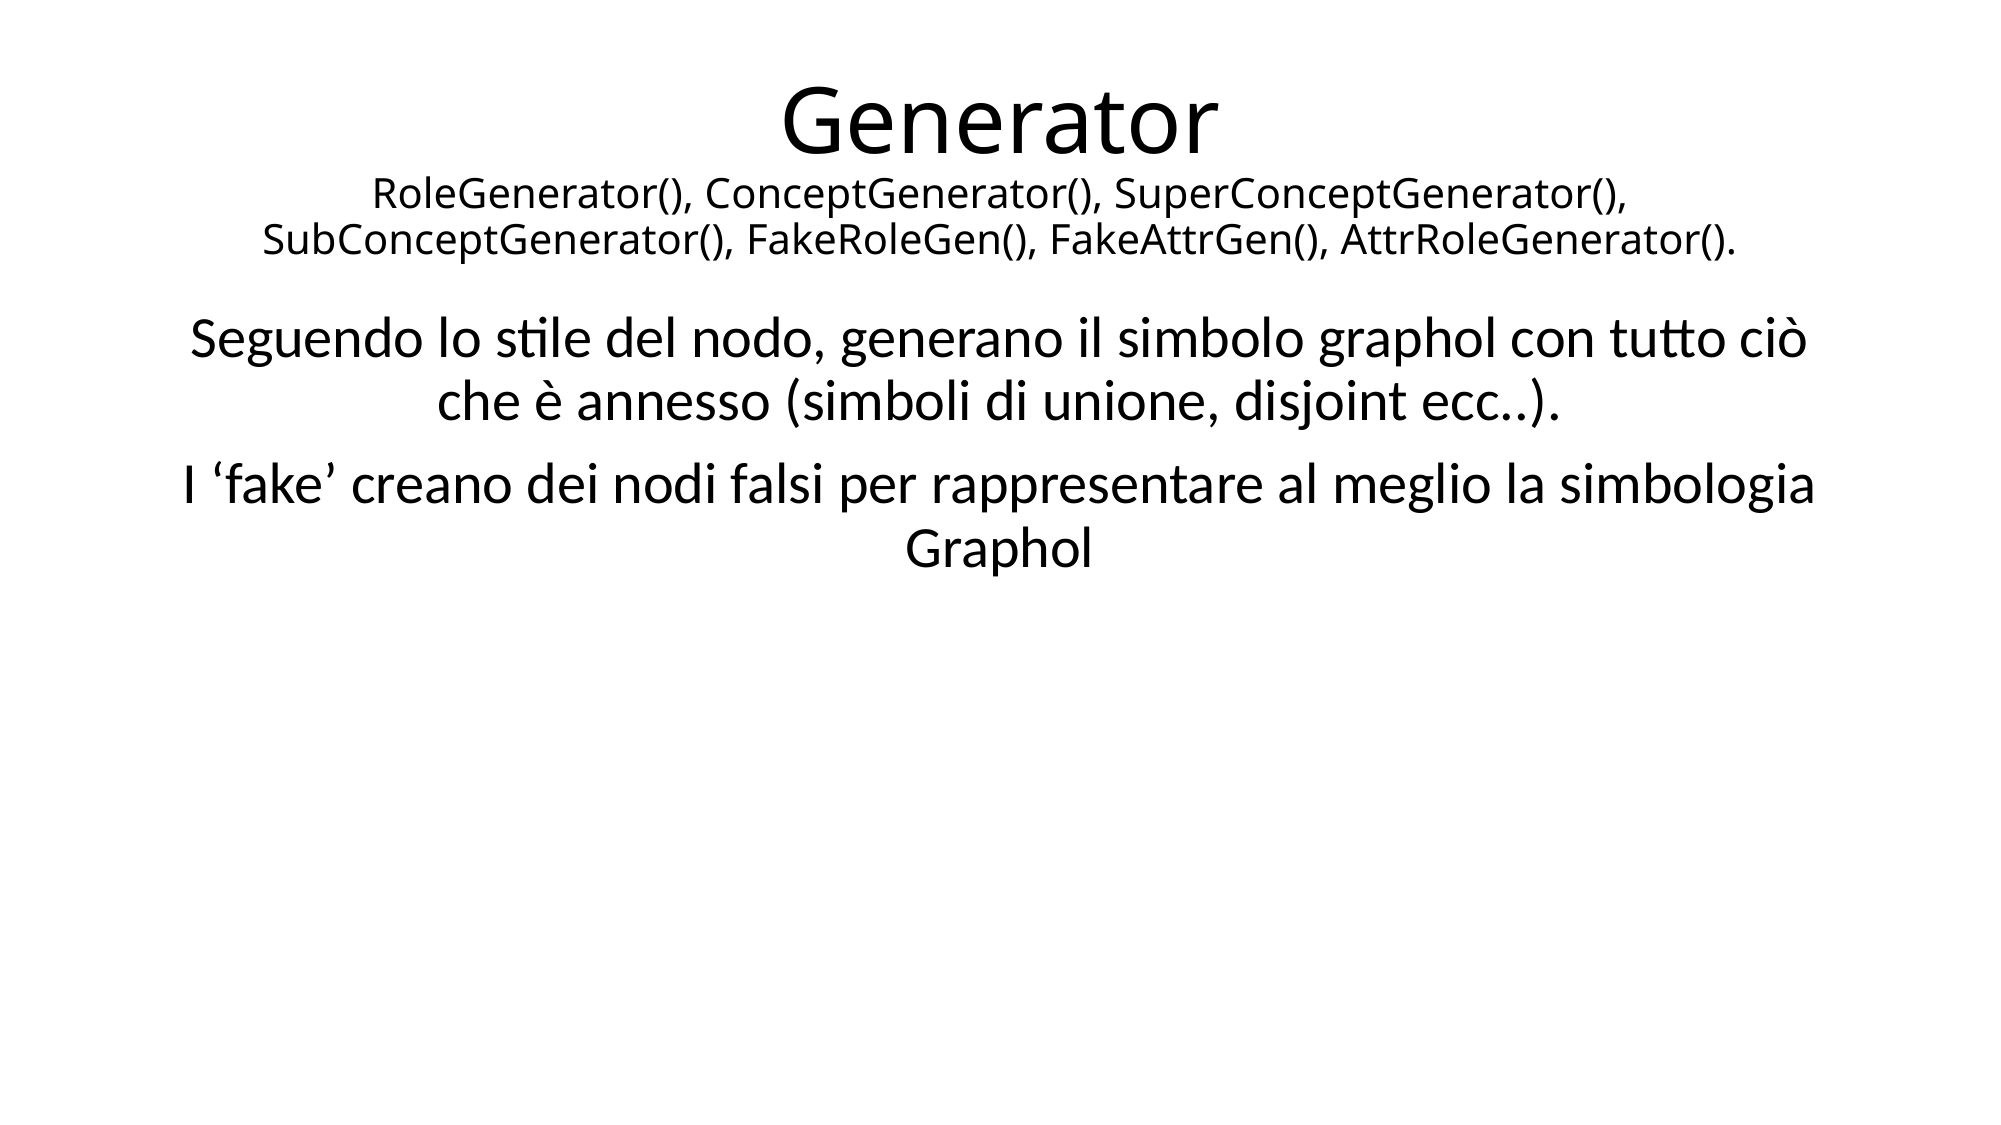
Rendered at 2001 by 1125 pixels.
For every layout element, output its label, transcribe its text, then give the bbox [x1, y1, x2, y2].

title Generator RoleGenerator(), ConceptGenerator(), SuperConceptGenerator(), SubConceptGenerator(), FakeRoleGen(), FakeAttrGen(), AttrRoleGenerator(). [137, 59, 1863, 278]
list Seguendo lo stile del nodo, generano il simbolo graphol con tutto ciò che è annesso (simboli di unione, disjoint ecc..). I ‘fake’ creano dei nodi falsi per rappresentare al meglio la simbologia Graphol [137, 299, 1863, 1014]
